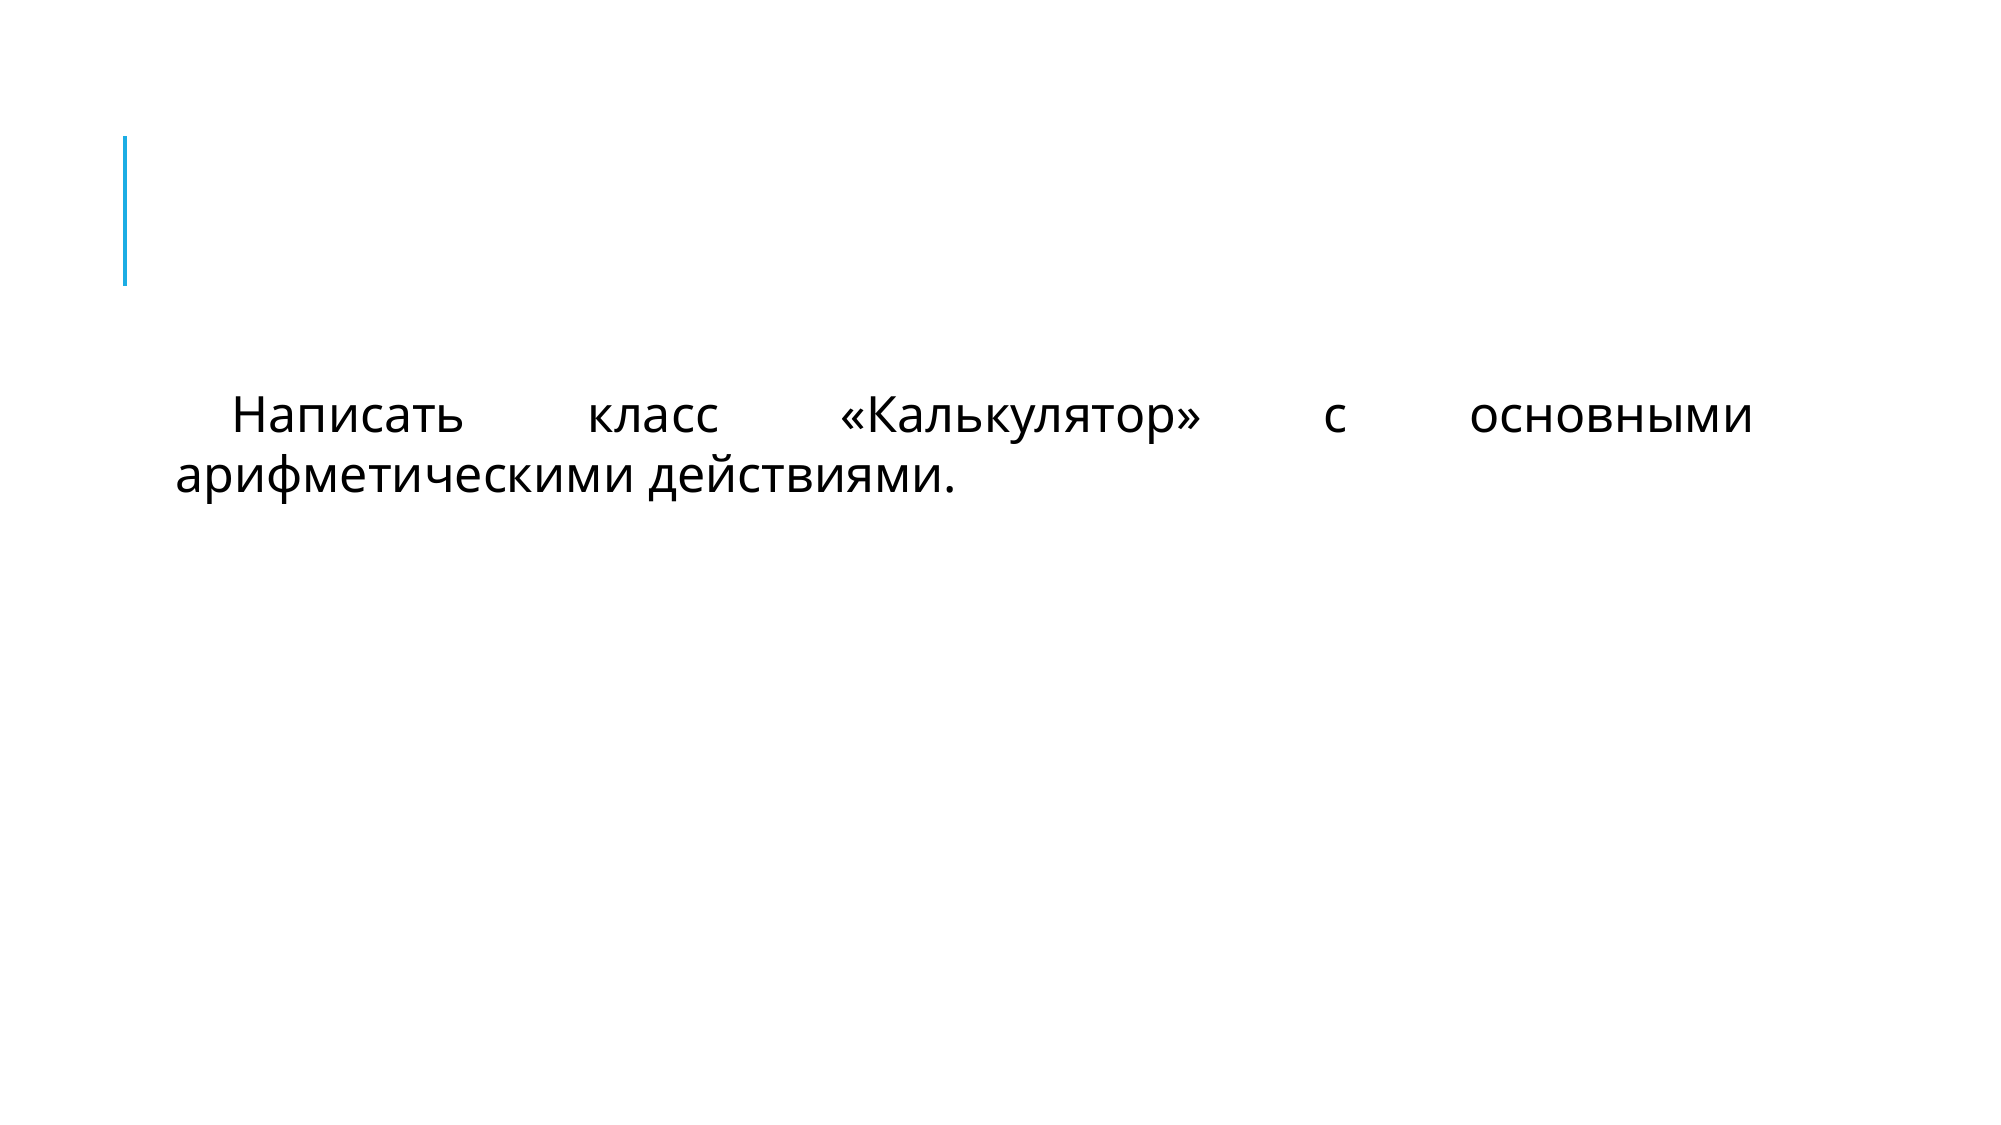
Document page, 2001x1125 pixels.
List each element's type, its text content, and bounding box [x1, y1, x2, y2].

list Написать класс «Калькулятор» с основными арифметическими действиями. [168, 375, 1763, 1035]
